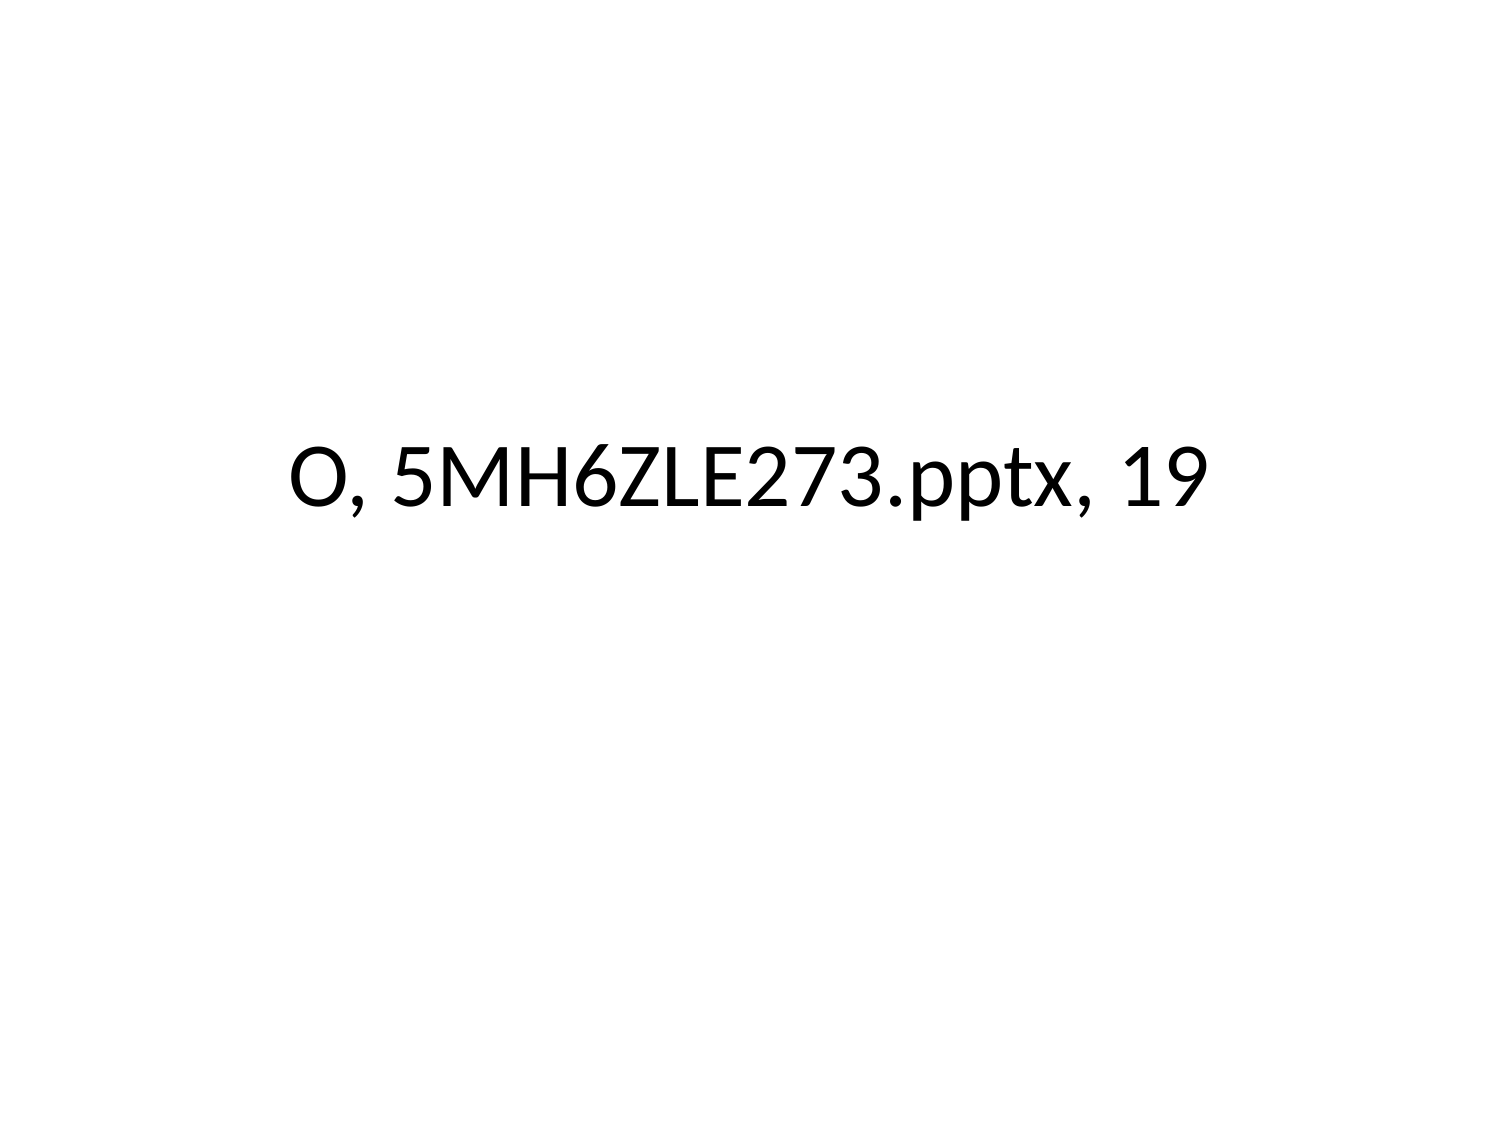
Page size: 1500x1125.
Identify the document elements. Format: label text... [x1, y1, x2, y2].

title O, 5MH6ZLE273.pptx, 19 [112, 349, 1388, 591]
